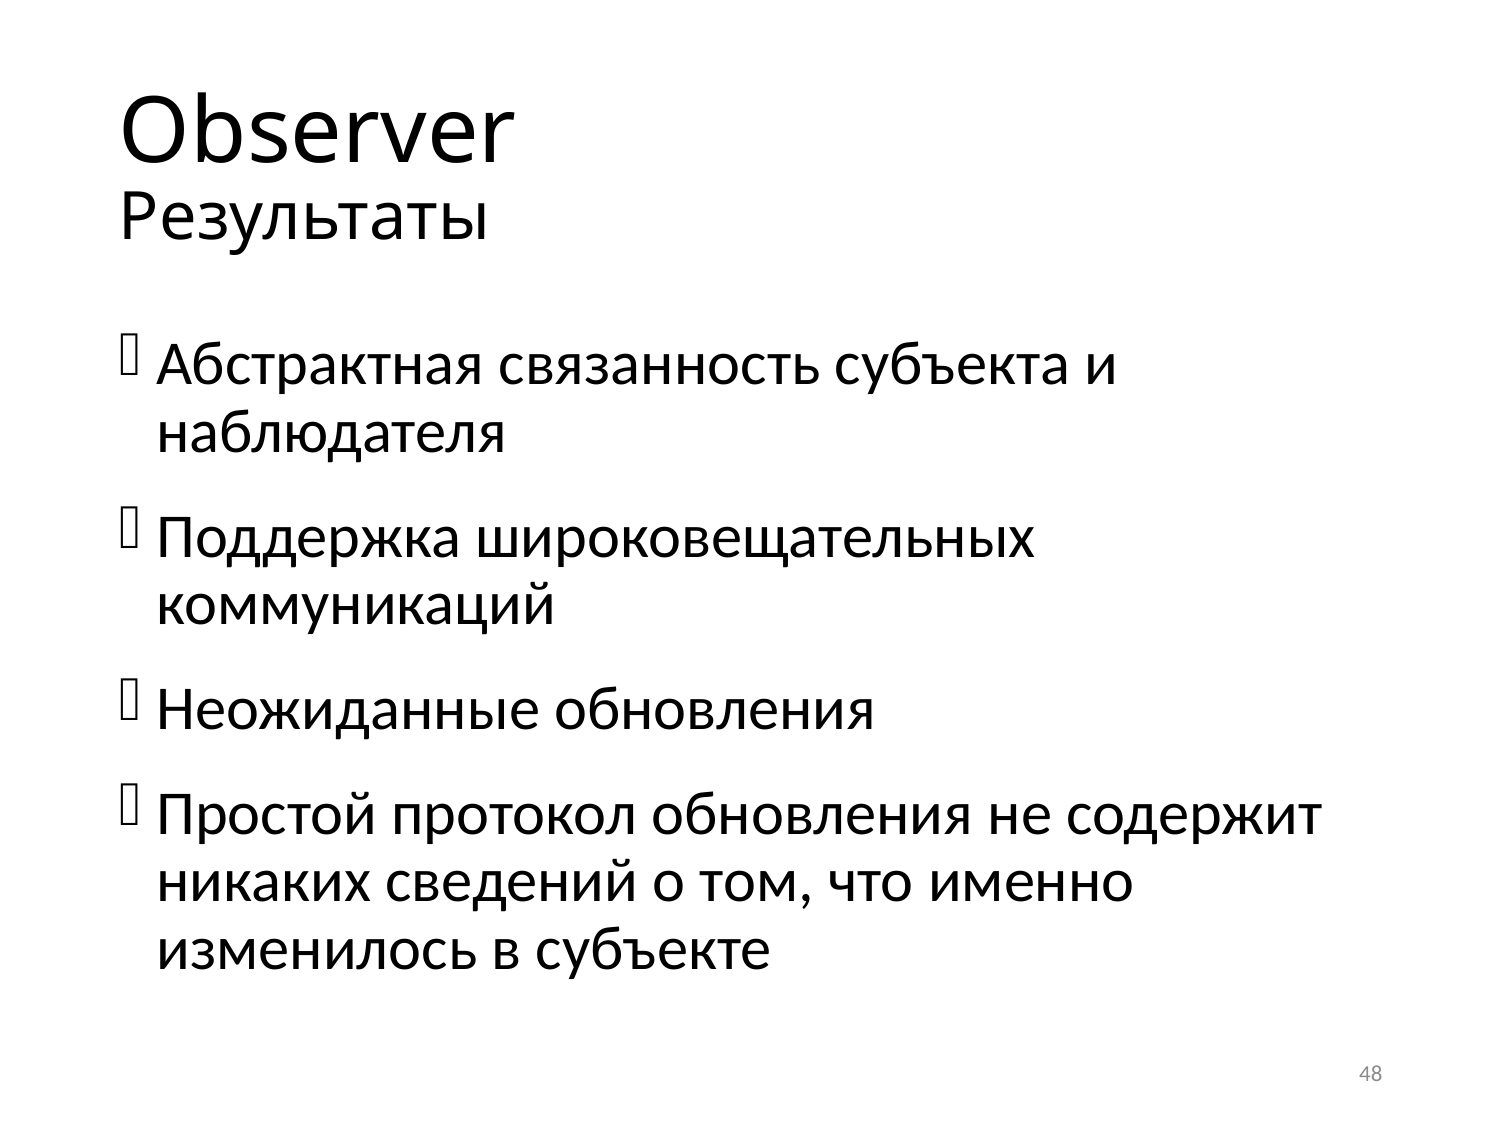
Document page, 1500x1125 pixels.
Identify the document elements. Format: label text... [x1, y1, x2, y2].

slide_number 48 [1060, 1042, 1398, 1103]
title Observer Результаты [103, 60, 1398, 278]
list Абстрактная связанность субъекта и наблюдателя Поддержка широковещательных коммуникаций Неожиданные обновления Простой протокол обновления не содержит никаких сведений о том, что именно изменилось в субъекте [103, 299, 1398, 1014]
